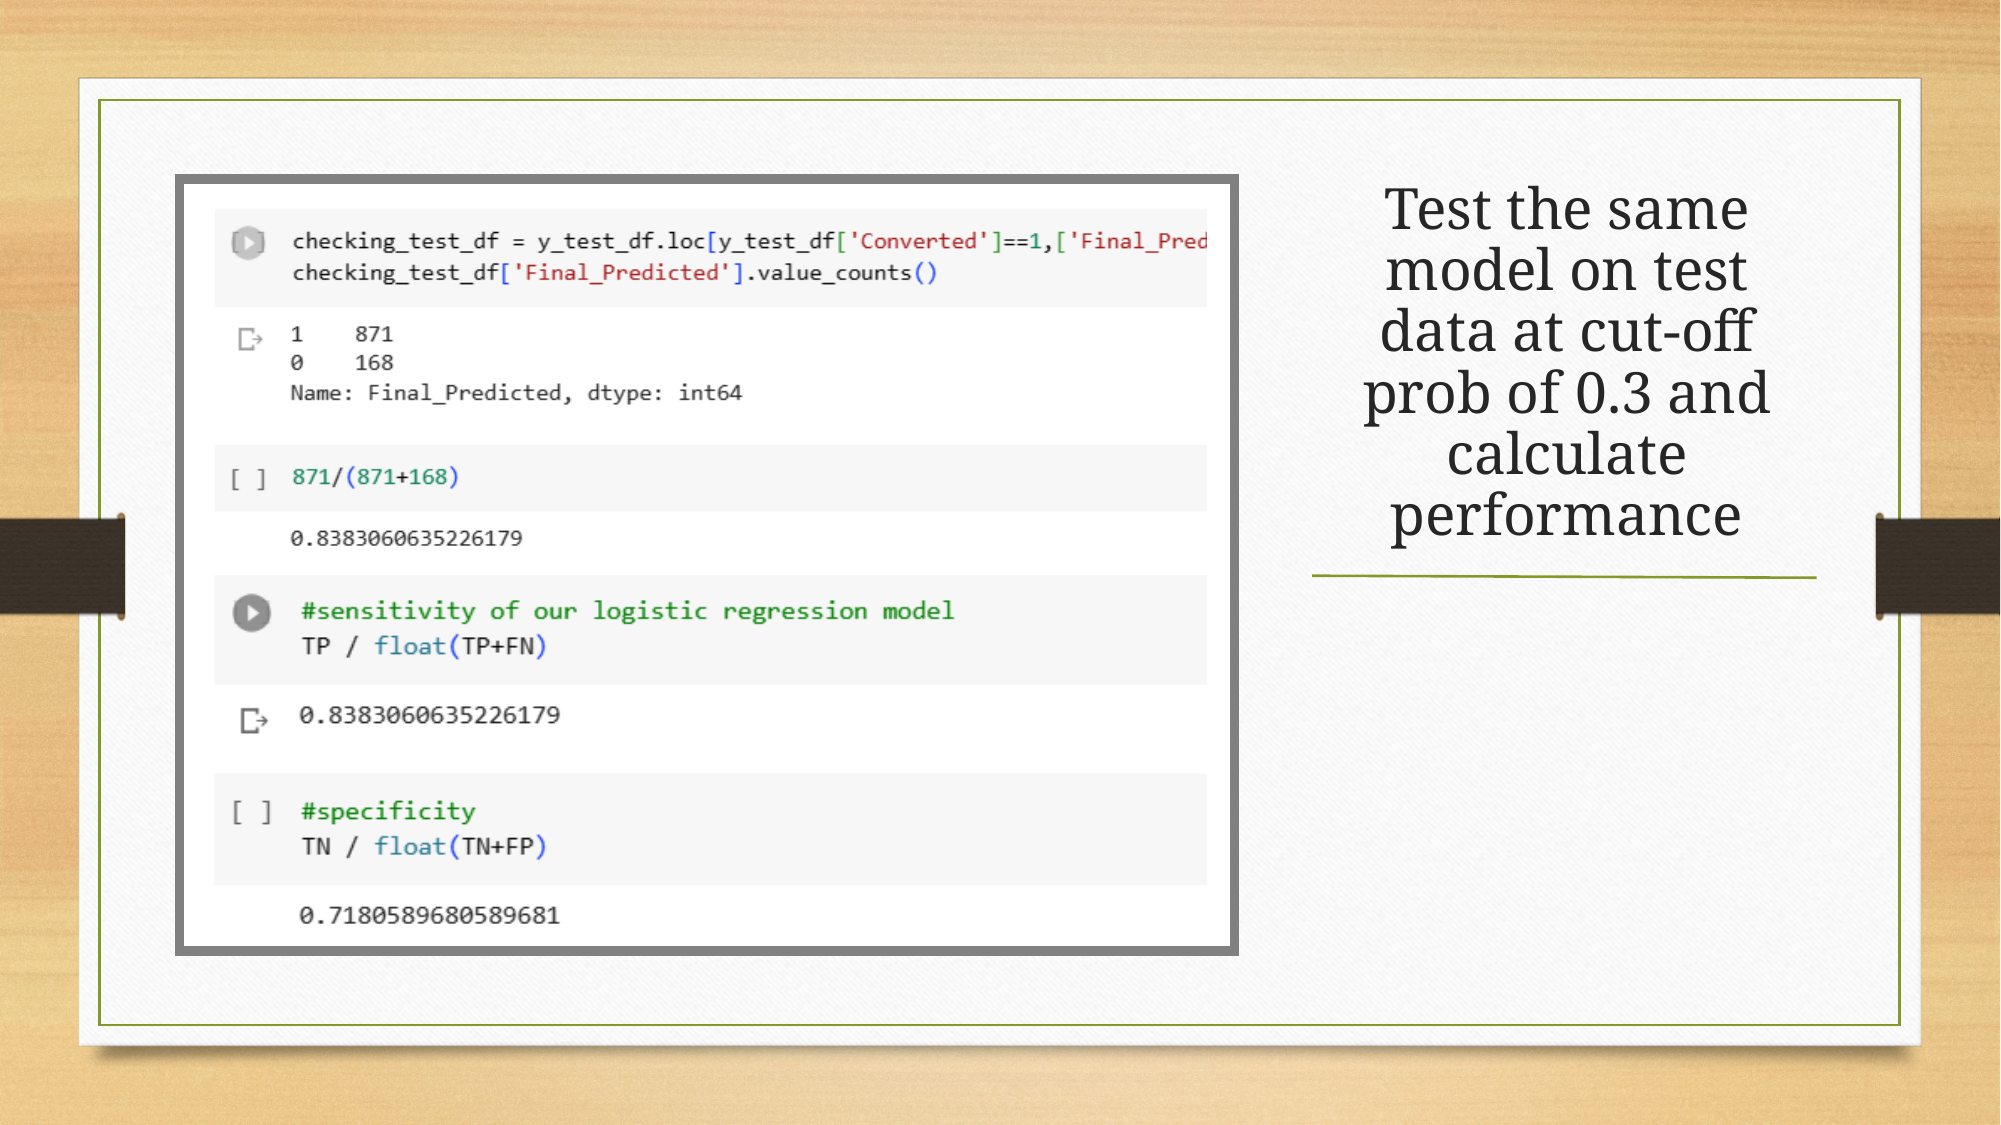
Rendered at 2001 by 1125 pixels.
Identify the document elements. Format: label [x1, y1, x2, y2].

text_box [0, 0, 2000, 1125]
picture [206, 205, 1208, 924]
